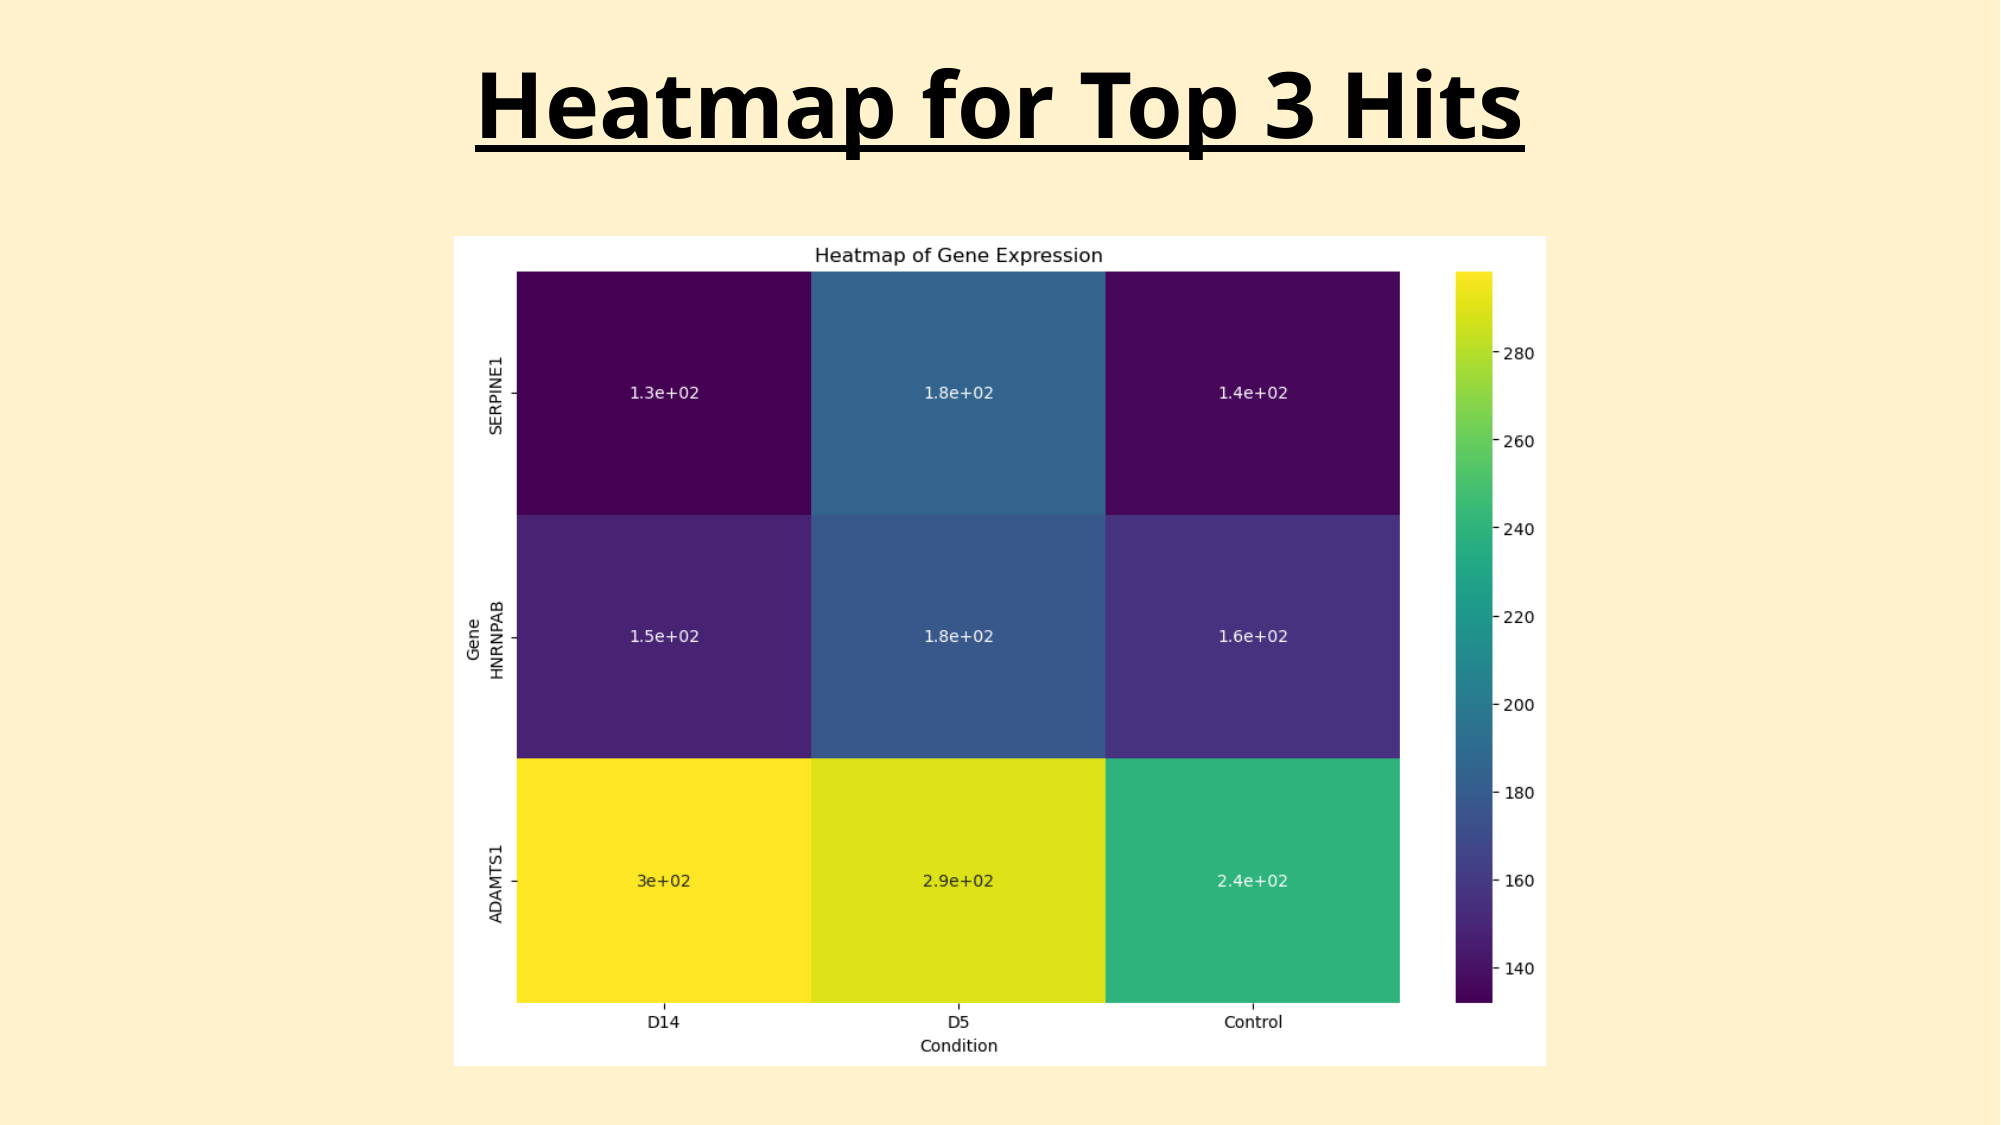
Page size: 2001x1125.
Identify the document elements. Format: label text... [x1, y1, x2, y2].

title Heatmap for Top 3 Hits [137, 0, 1863, 218]
picture [454, 236, 1546, 1066]
